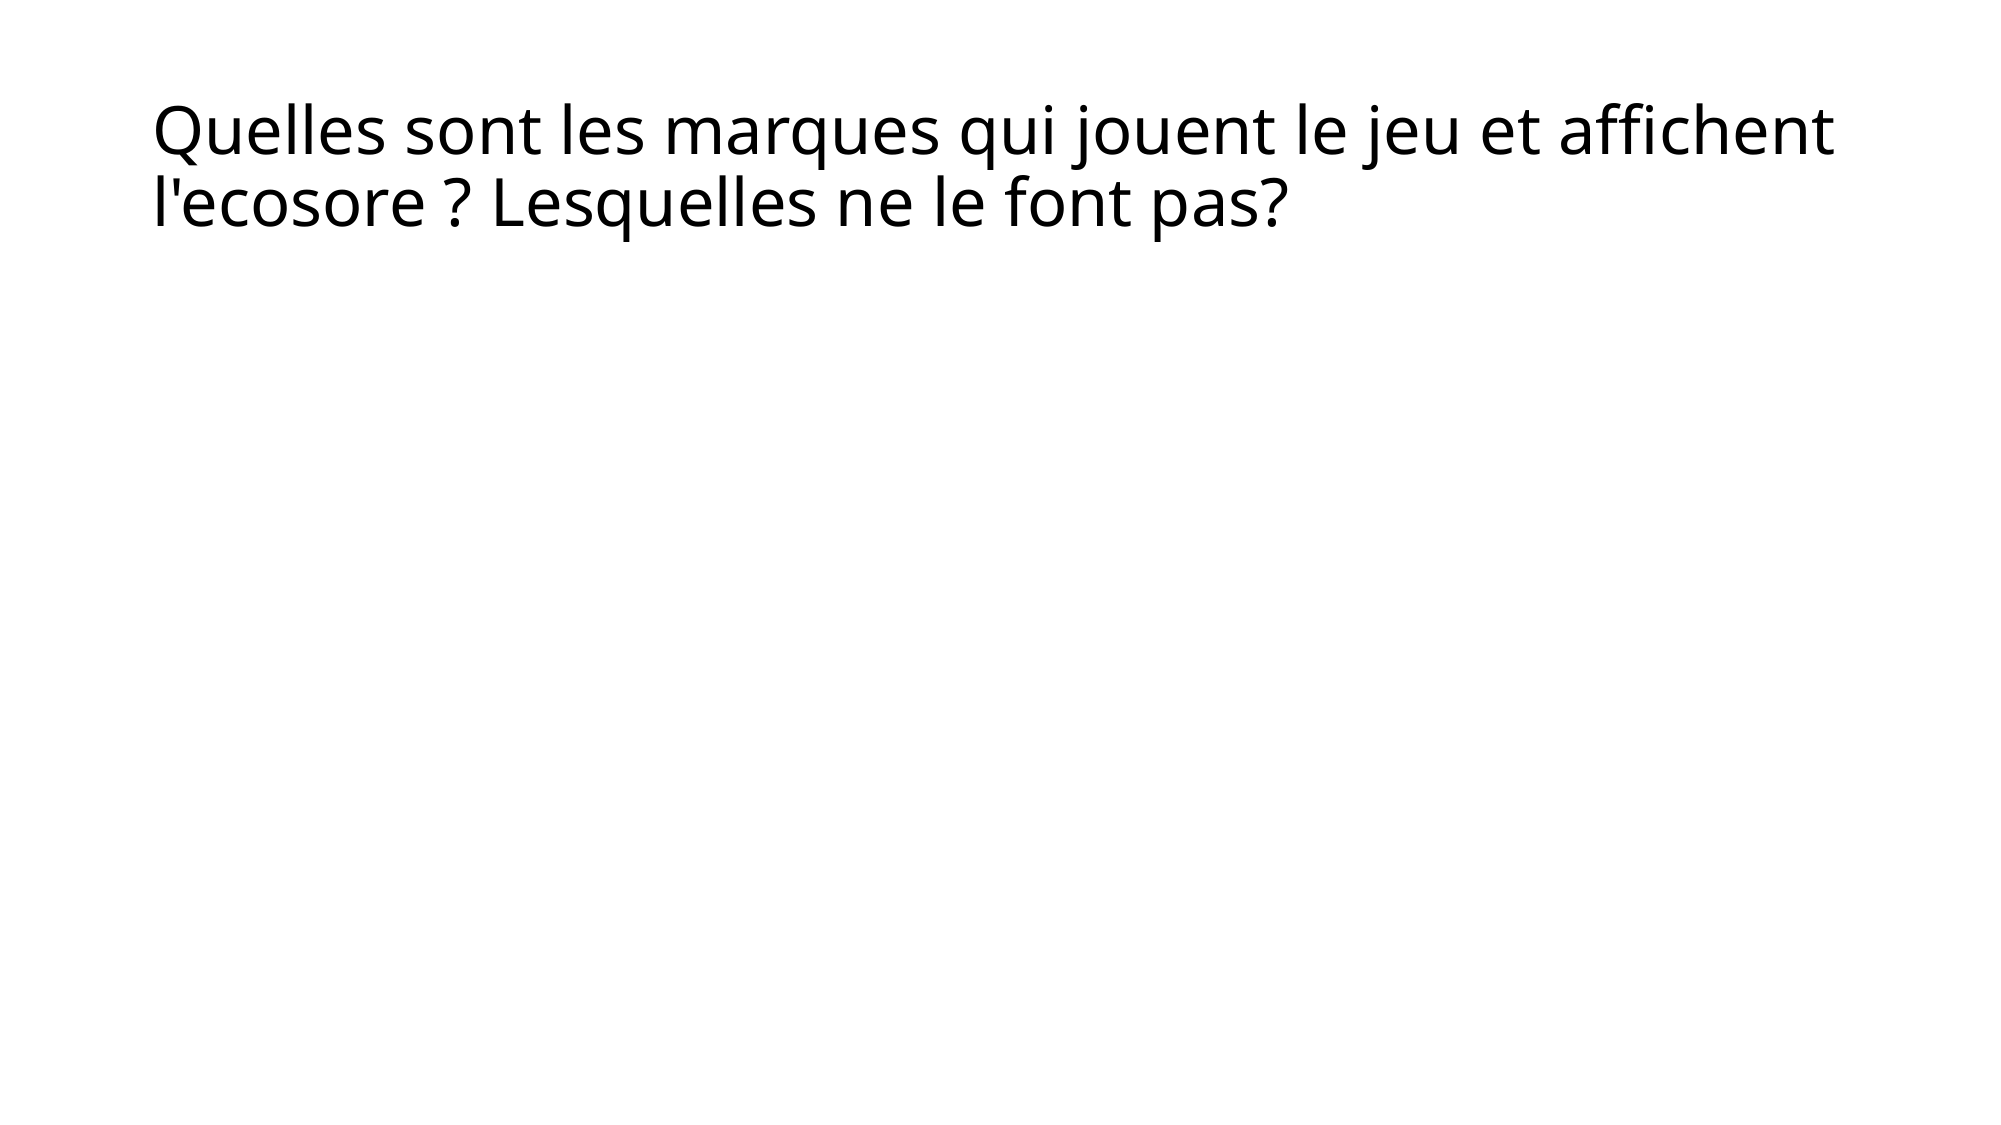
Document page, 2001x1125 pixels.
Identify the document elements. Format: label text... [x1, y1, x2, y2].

title Quelles sont les marques qui jouent le jeu et affichent l'ecosore ? Lesquelles ne le font pas? [137, 59, 1863, 278]
